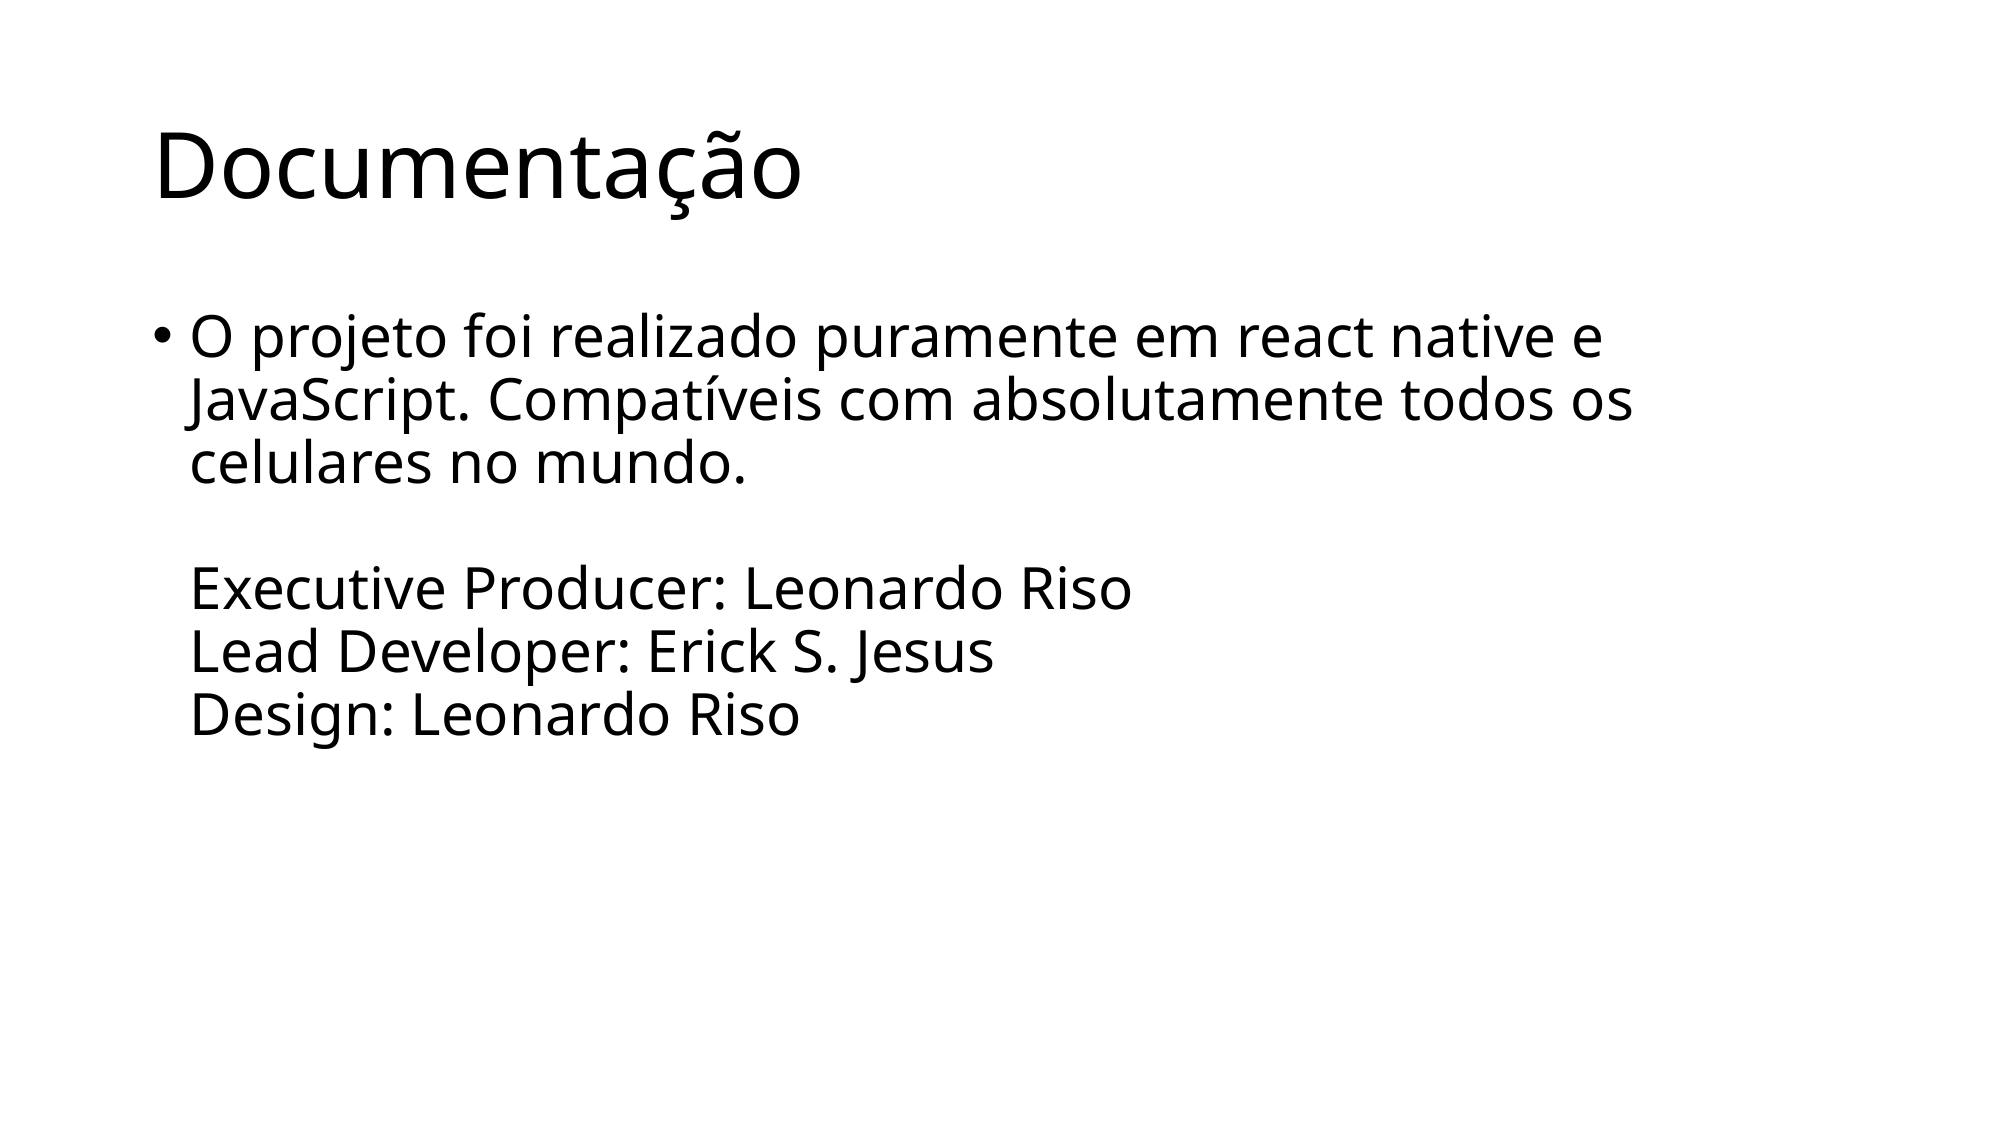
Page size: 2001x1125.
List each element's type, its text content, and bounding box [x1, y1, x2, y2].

list O projeto foi realizado puramente em react native e JavaScript. Compatíveis com absolutamente todos os celulares no mundo. Executive Producer: Leonardo Riso Lead Developer: Erick S. Jesus Design: Leonardo Riso [137, 299, 1863, 1014]
title Documentação [137, 59, 1863, 278]
